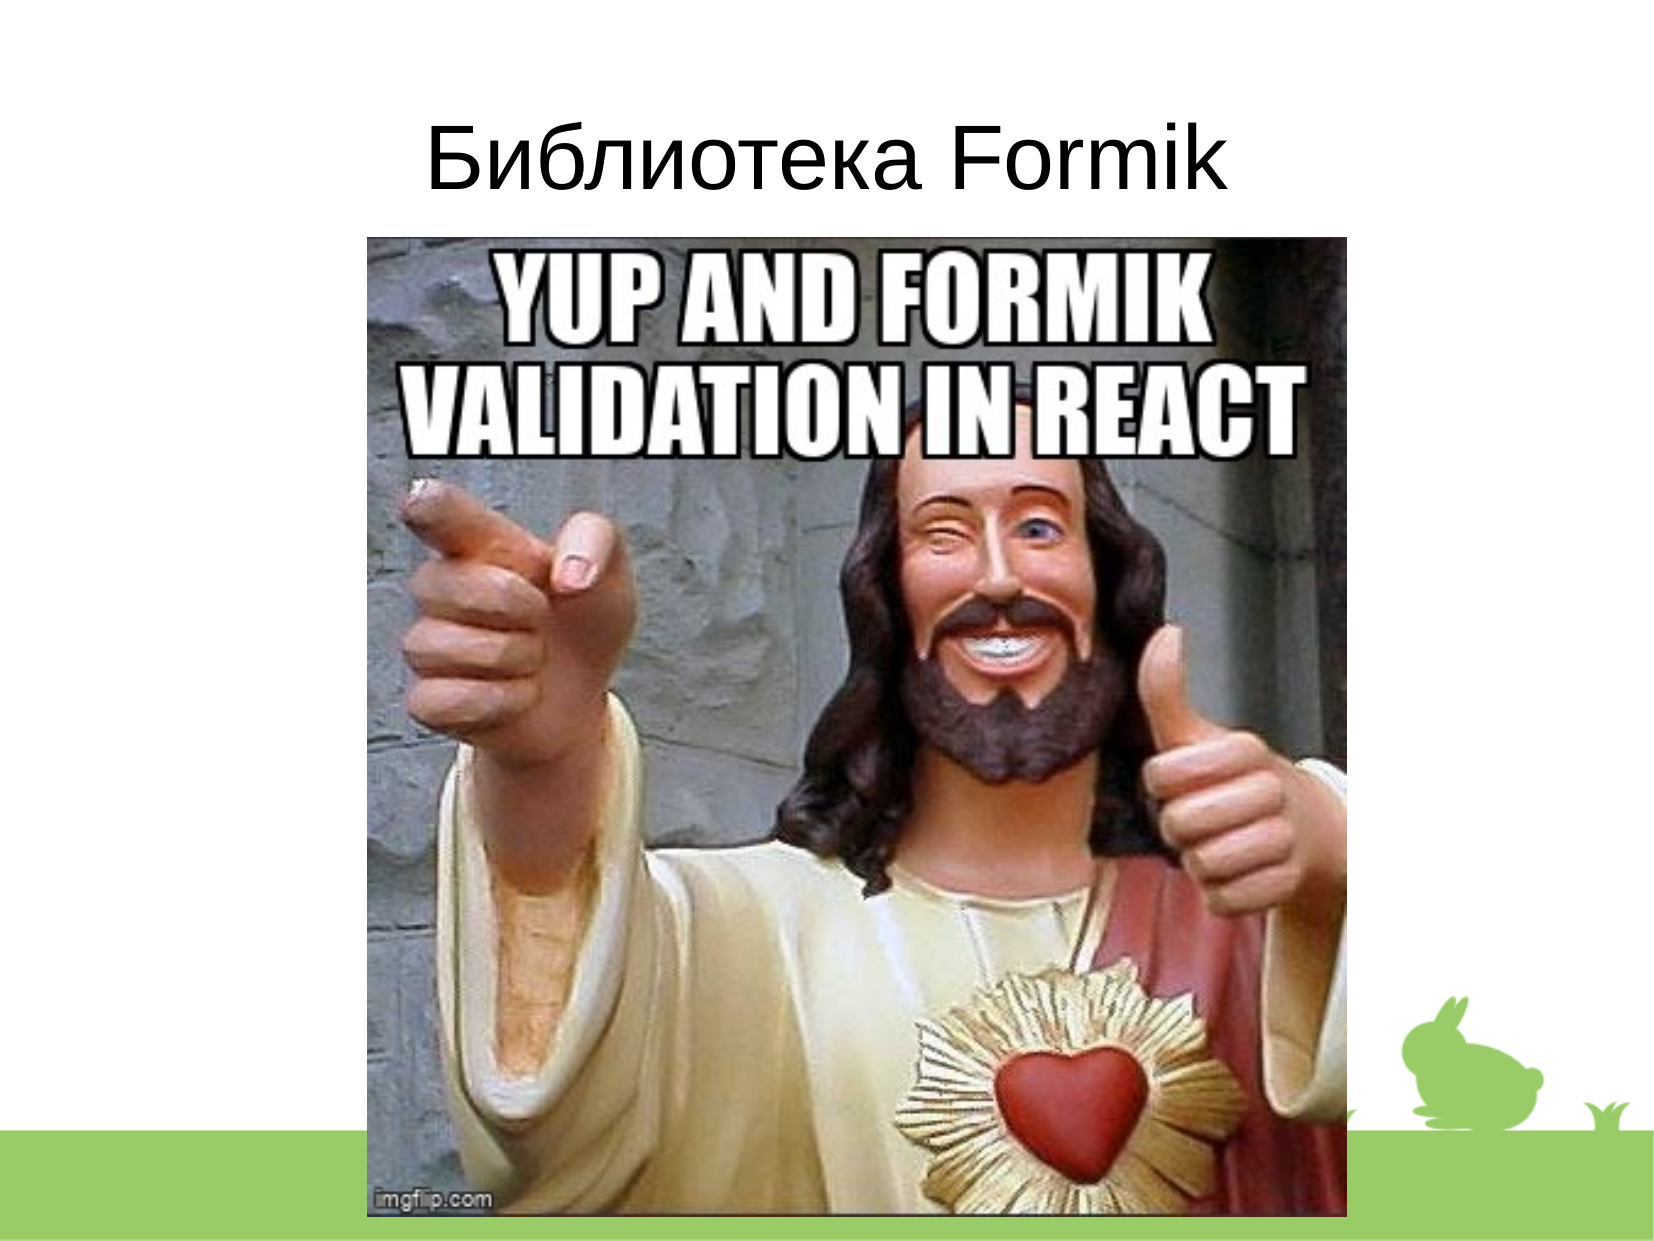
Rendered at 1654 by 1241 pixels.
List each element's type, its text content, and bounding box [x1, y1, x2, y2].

text_box Библиотека Formik [82, 49, 1571, 257]
picture [0, 0, 1654, 1241]
